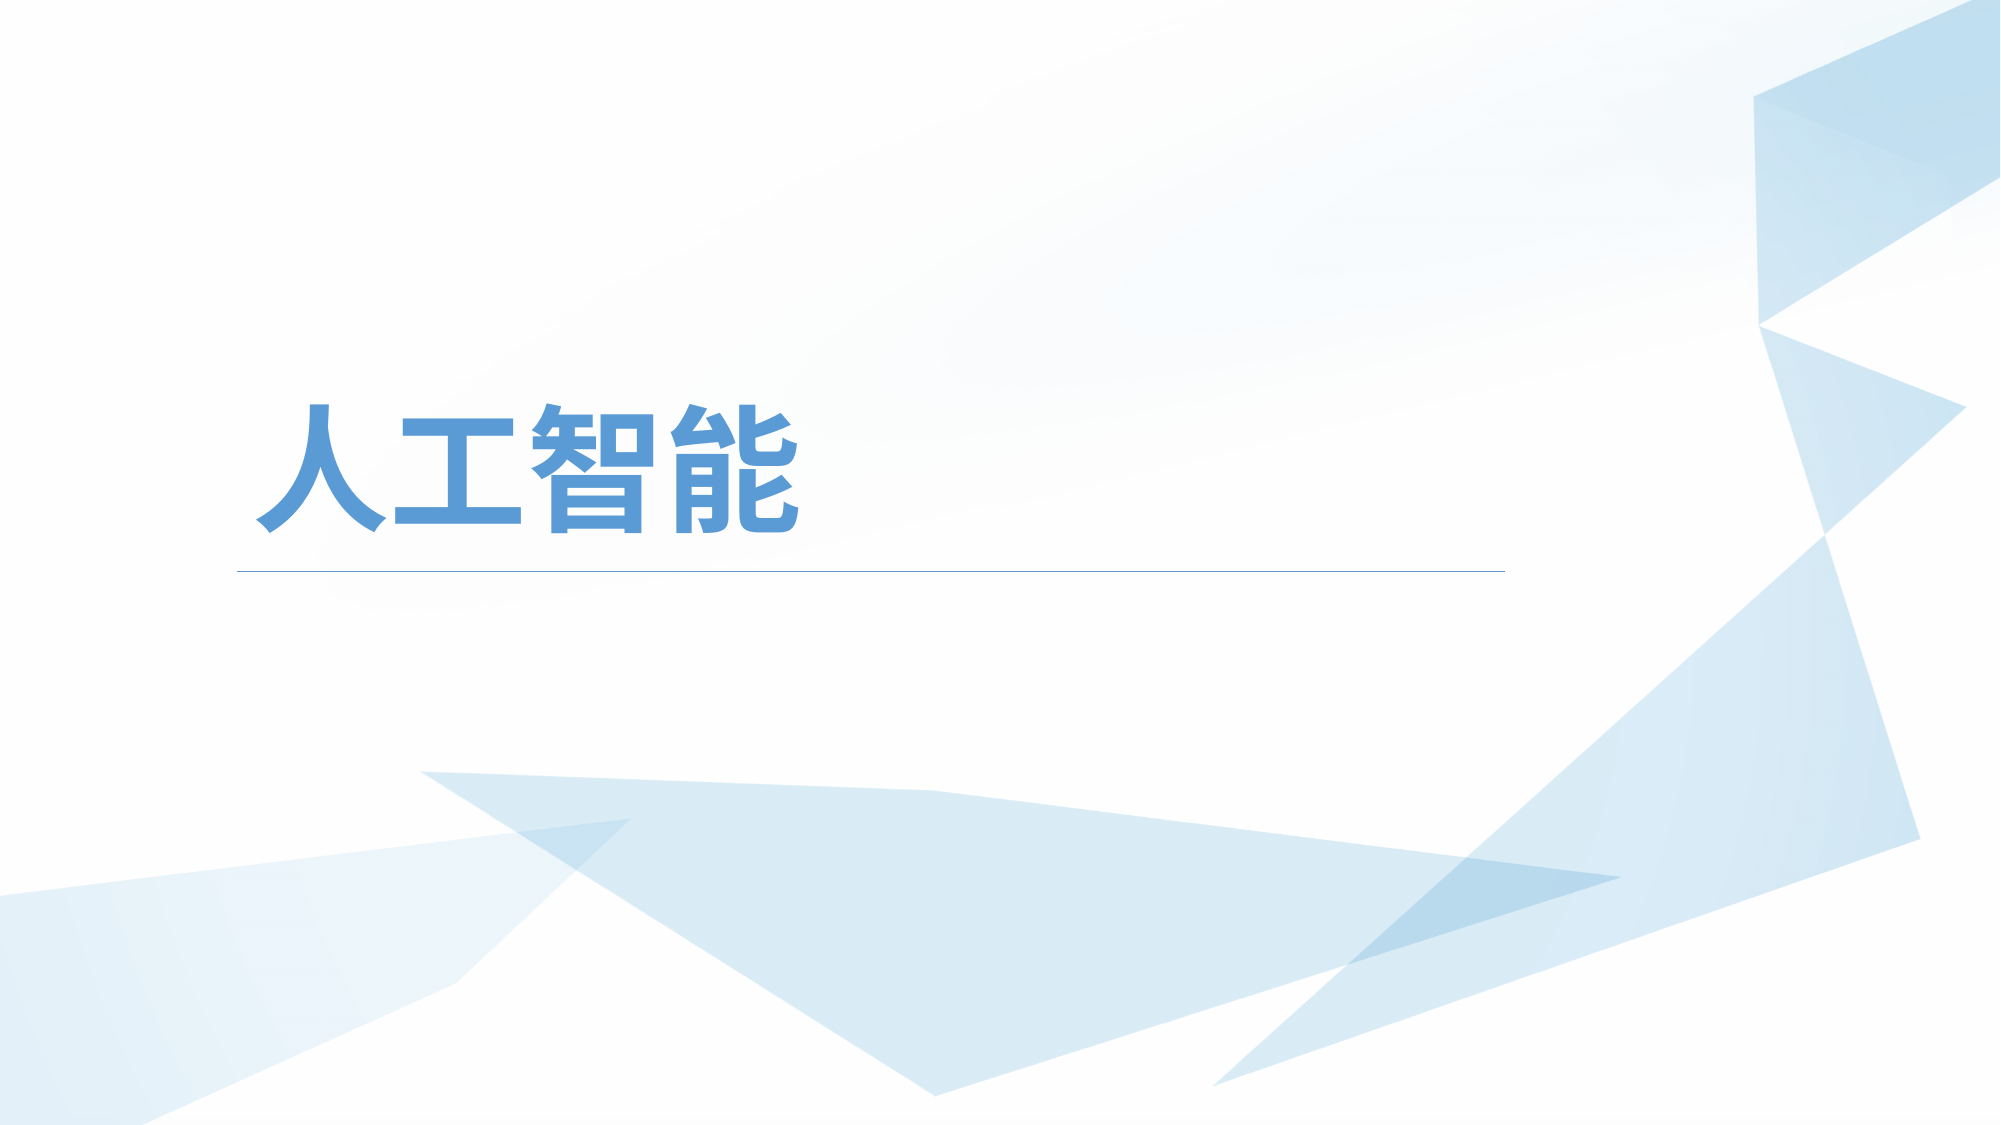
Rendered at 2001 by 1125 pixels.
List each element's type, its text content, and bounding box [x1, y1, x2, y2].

text_box 人工智能 [237, 377, 817, 557]
picture [0, 0, 2001, 1125]
